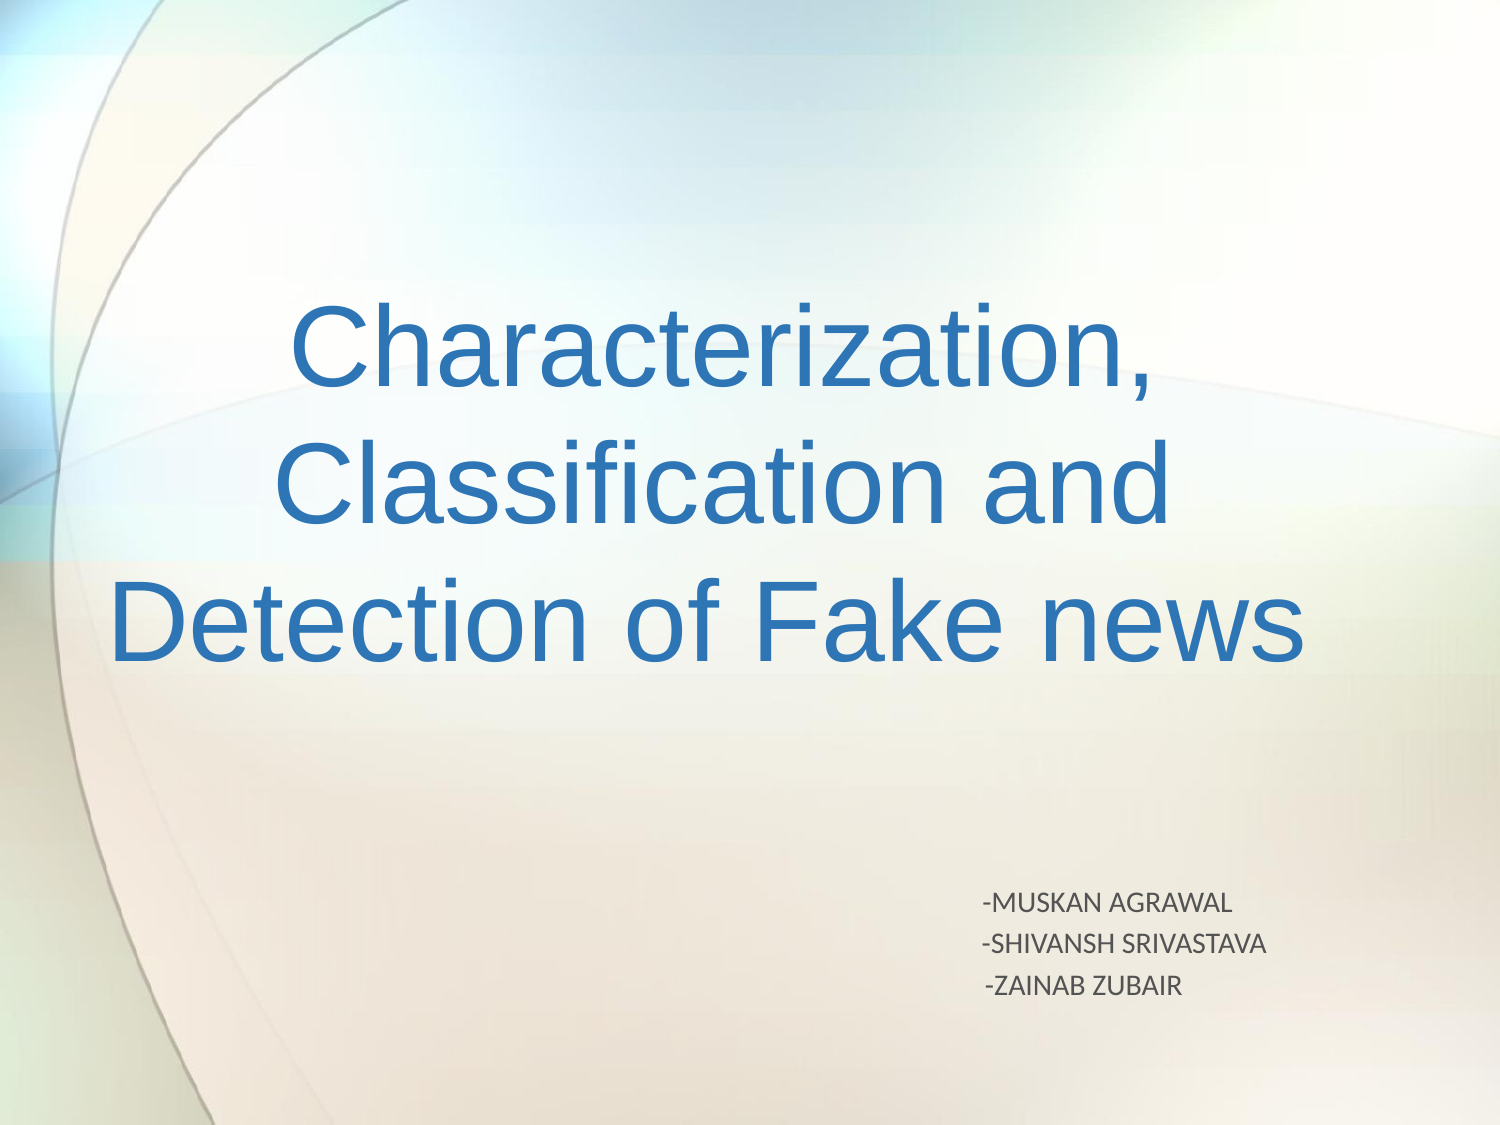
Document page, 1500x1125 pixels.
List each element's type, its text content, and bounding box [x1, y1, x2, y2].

subtitle -MUSKAN AGRAWAL -SHIVANSH SRIVASTAVA -ZAINAB ZUBAIR [71, 834, 1388, 1012]
picture [0, 0, 1500, 1125]
title Characterization, Classification and Detection of Fake news [70, 160, 1376, 693]
